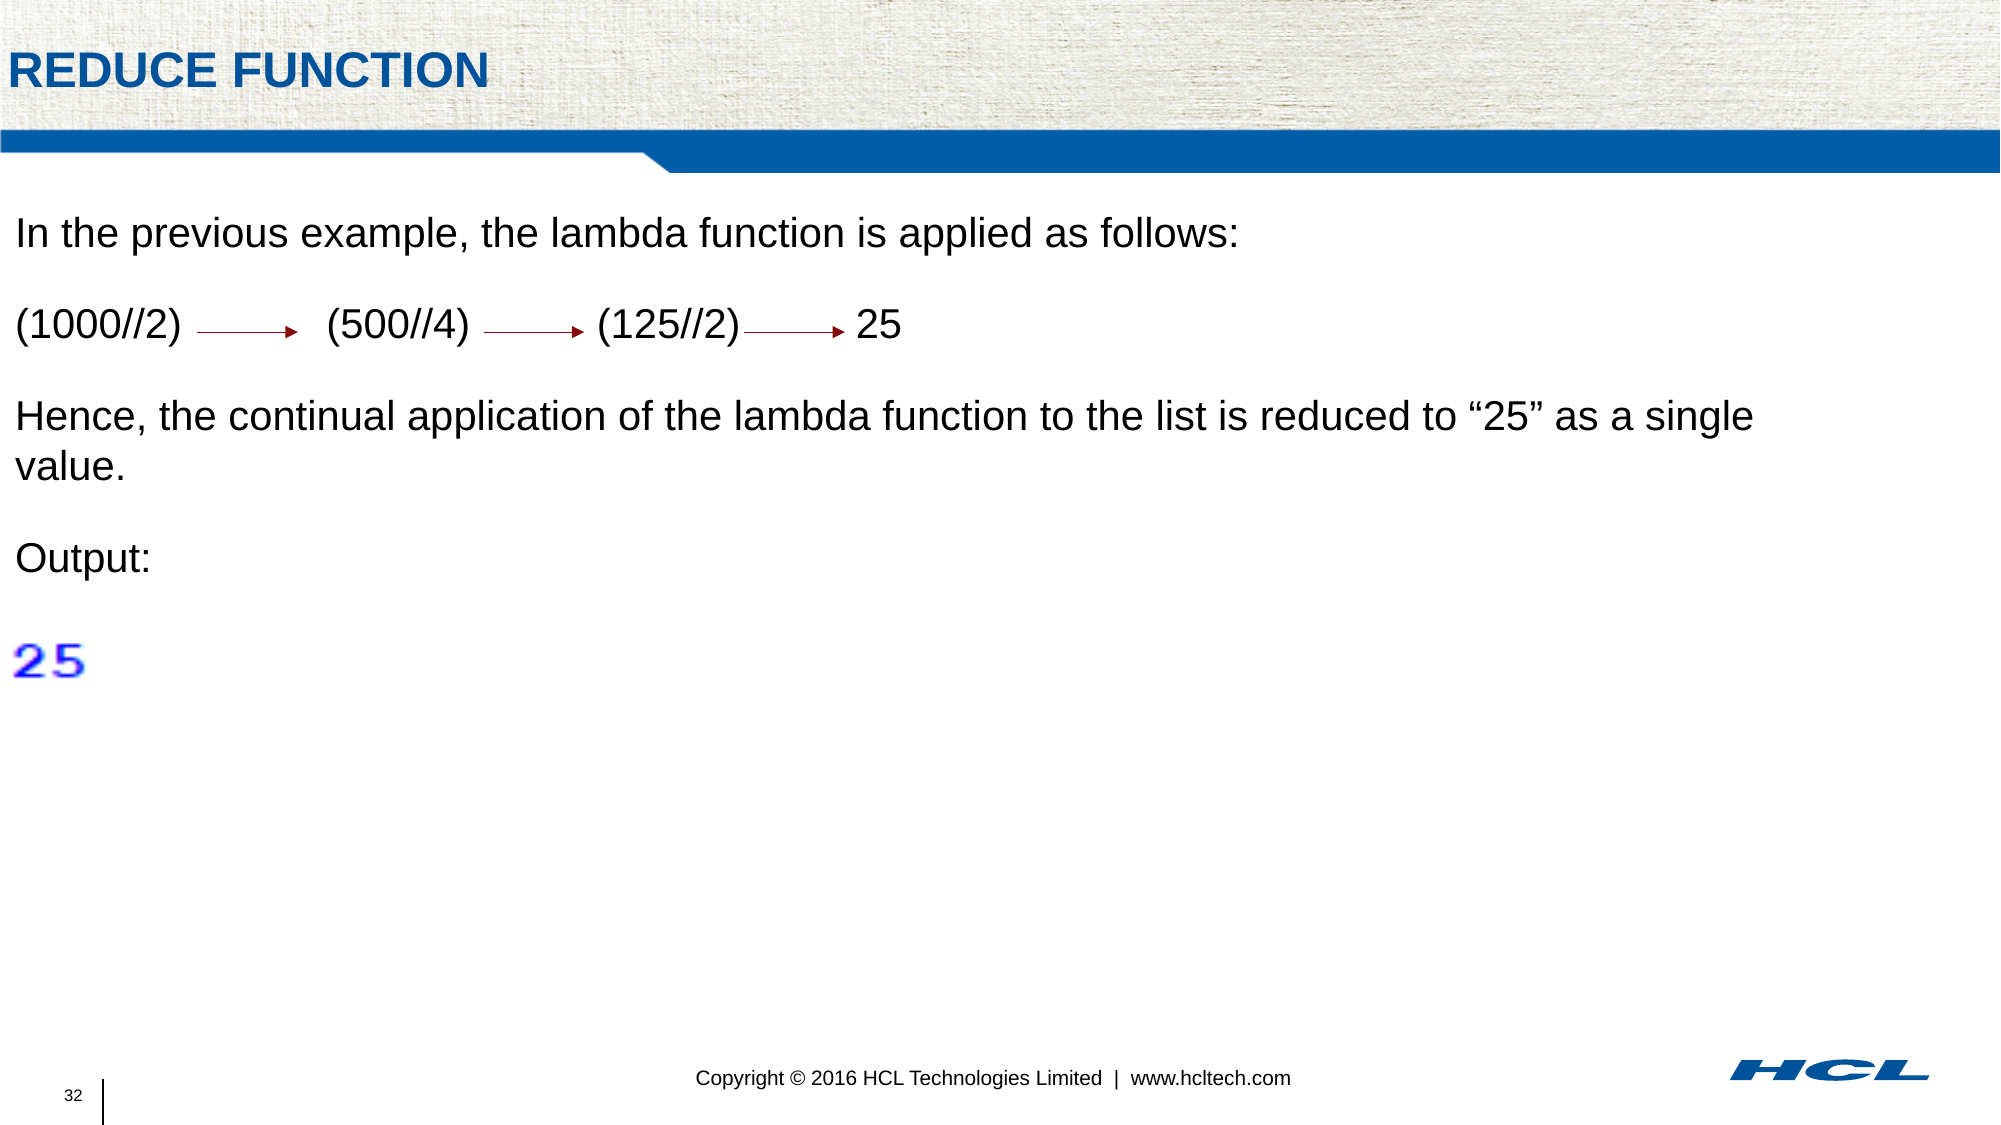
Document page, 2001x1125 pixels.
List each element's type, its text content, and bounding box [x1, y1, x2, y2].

title Reduce function [0, 6, 1867, 130]
list In the previous example, the lambda function is applied as follows: (1000//2) (500//4) (125//2) 25 Hence, the continual application of the lambda function to the list is reduced to “25” as a single value. Output: [0, 197, 1867, 941]
picture [0, 631, 147, 695]
picture [0, 0, 2000, 173]
